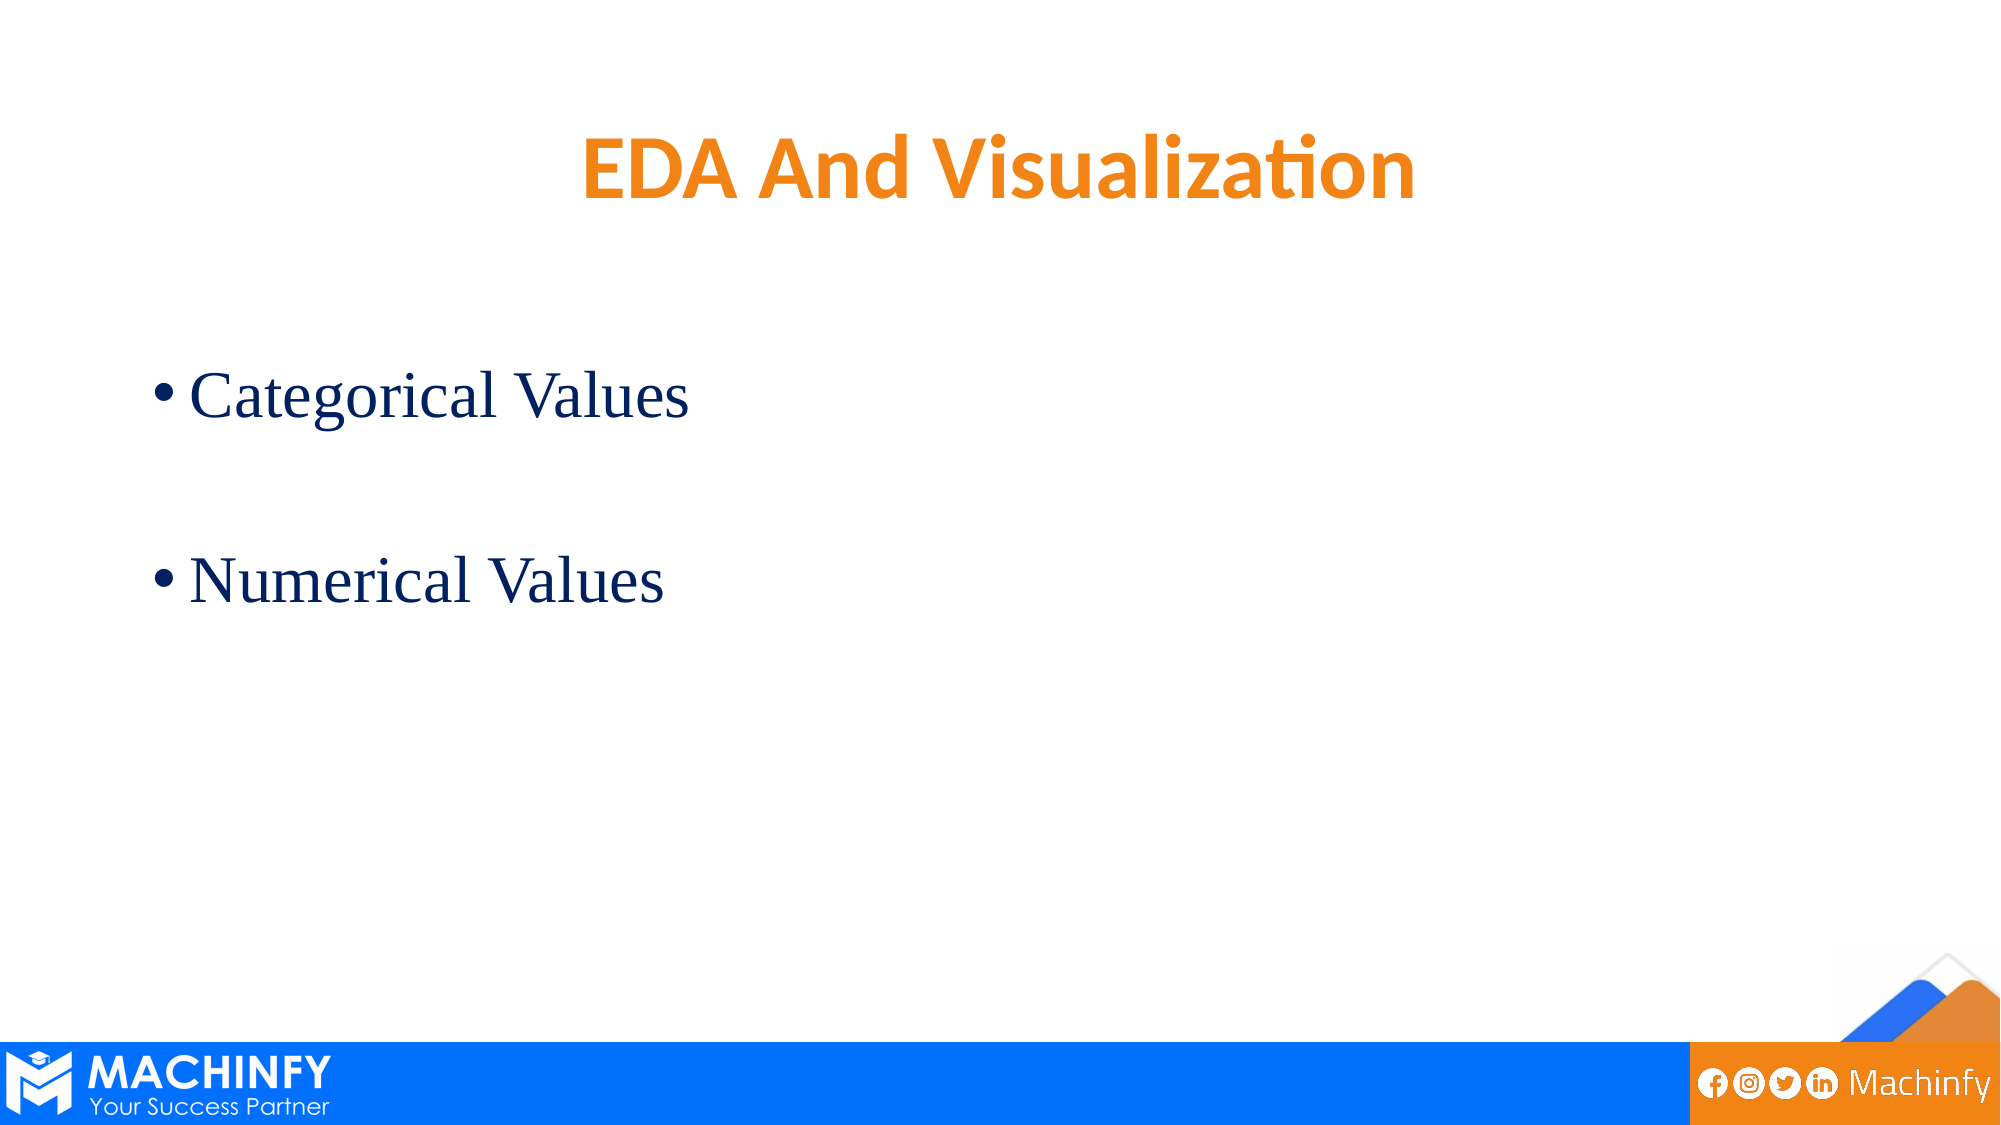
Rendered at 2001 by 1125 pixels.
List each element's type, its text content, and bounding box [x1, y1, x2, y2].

picture [1863, 948, 2000, 1023]
title EDA And Visualization [137, 59, 1863, 278]
picture [0, 1049, 333, 1121]
list Categorical Values Numerical Values [137, 352, 1863, 1067]
